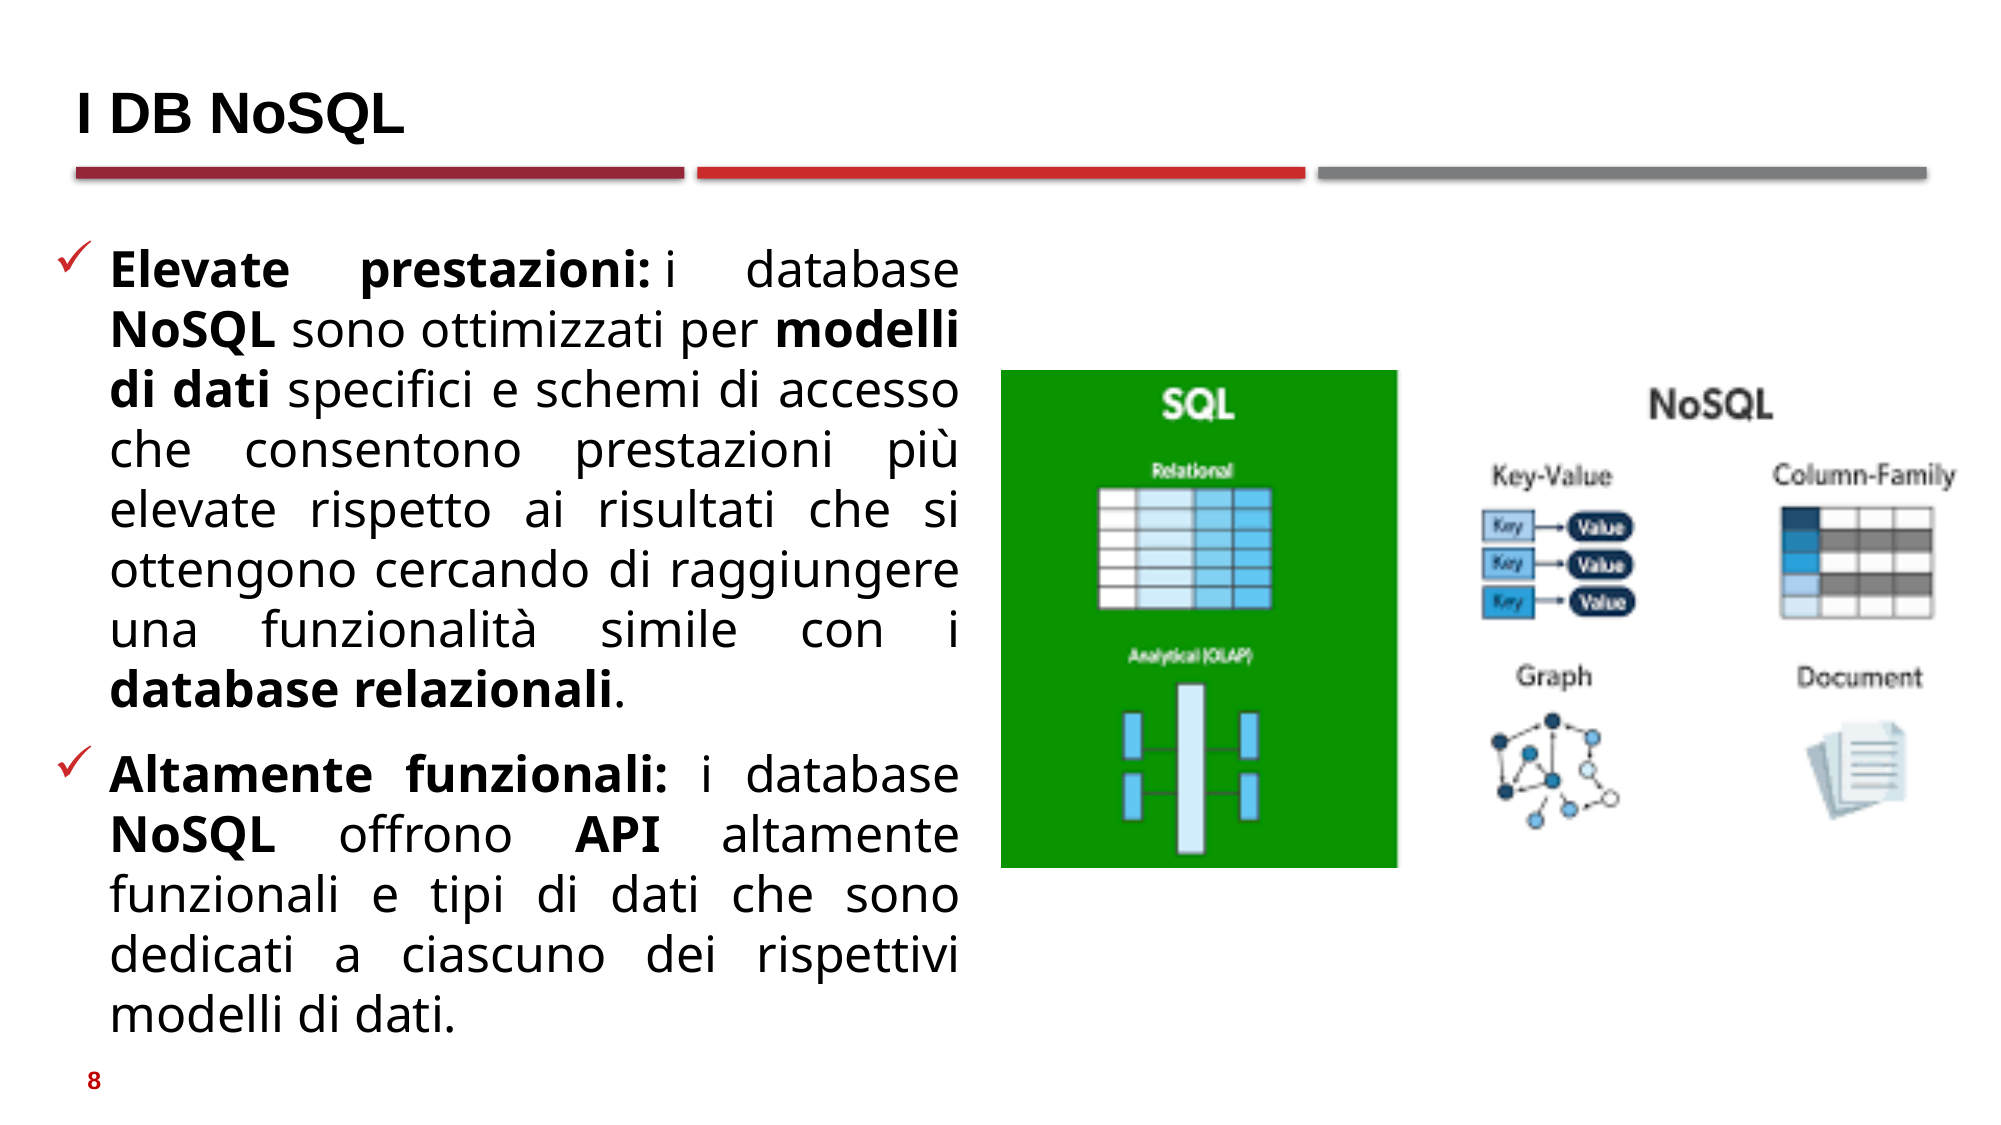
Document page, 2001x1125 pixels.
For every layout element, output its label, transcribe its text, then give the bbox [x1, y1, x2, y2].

list Elevate prestazioni: i database NoSQL sono ottimizzati per modelli di dati specifici e schemi di accesso che consentono prestazioni più elevate rispetto ai risultati che si ottengono cercando di raggiungere una funzionalità simile con i database relazionali. Altamente funzionali: i database NoSQL offrono API altamente funzionali e tipi di dati che sono dedicati a ciascuno dei rispettivi modelli di dati. [53, 237, 962, 958]
picture [1000, 369, 1997, 869]
title I DB NoSQL [76, 0, 1926, 146]
slide_number 8 [53, 1049, 136, 1110]
